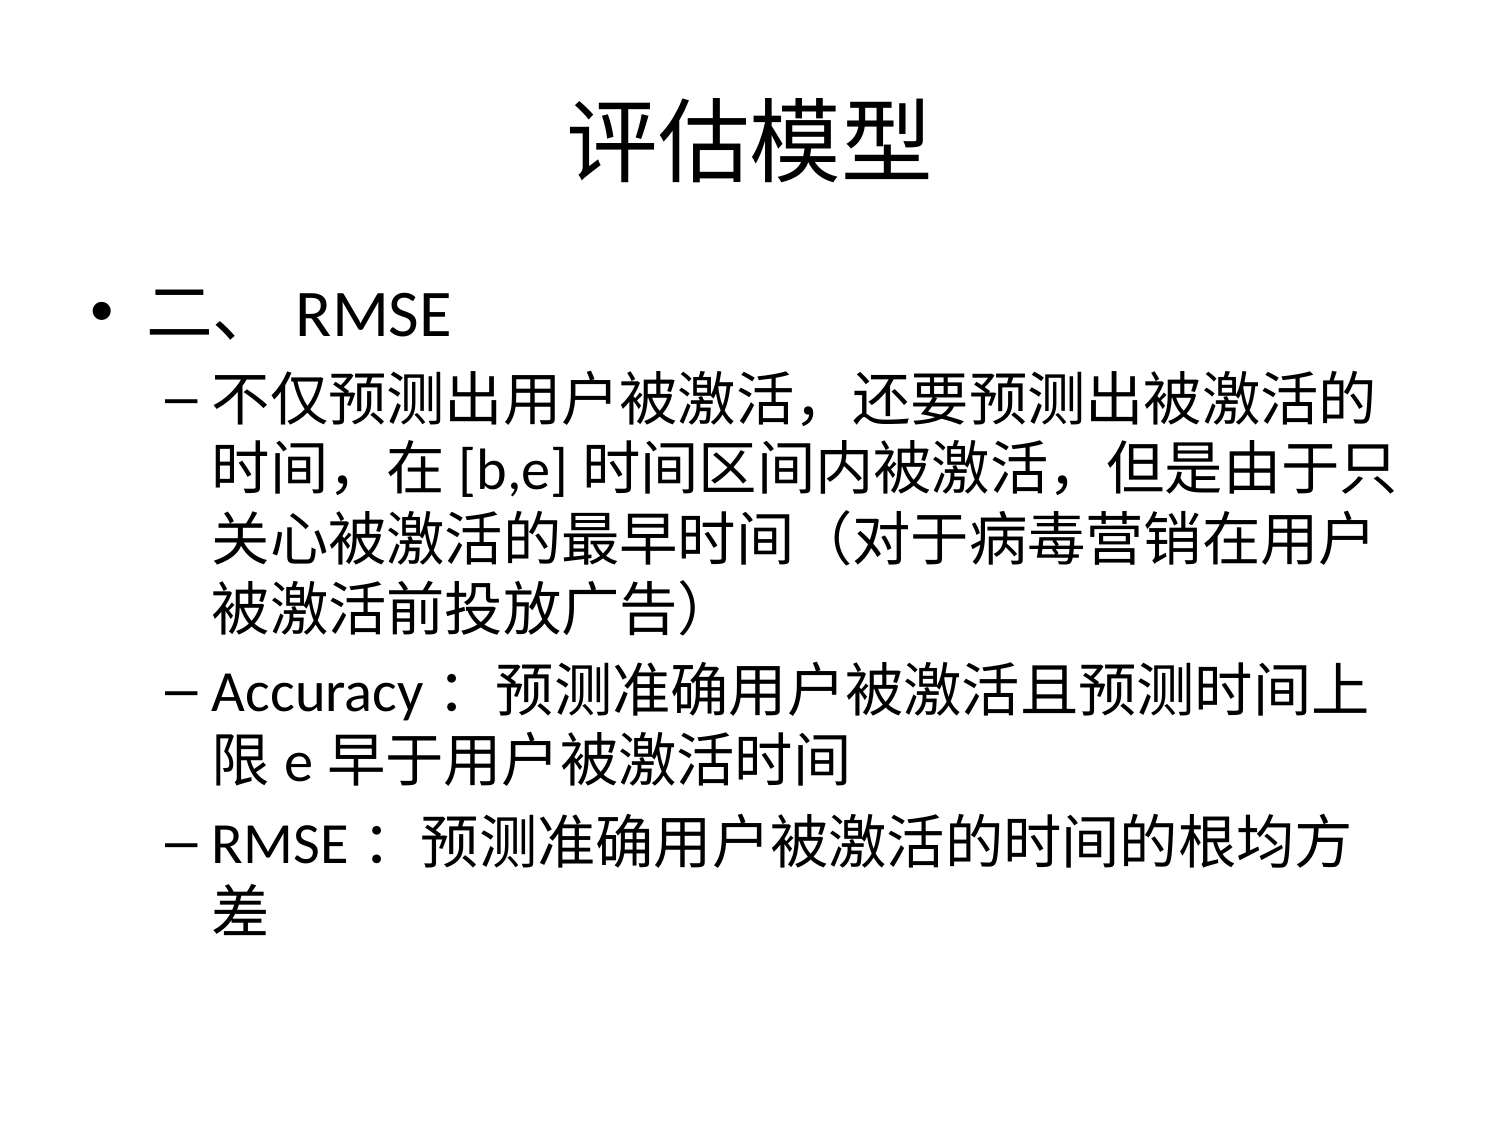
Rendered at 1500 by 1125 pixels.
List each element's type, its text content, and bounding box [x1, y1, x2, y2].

list 二、RMSE 不仅预测出用户被激活，还要预测出被激活的时间，在[b,e]时间区间内被激活，但是由于只关心被激活的最早时间（对于病毒营销在用户被激活前投放广告） Accuracy：预测准确用户被激活且预测时间上限e早于用户被激活时间 RMSE：预测准确用户被激活的时间的根均方差 [75, 262, 1425, 1005]
title 评估模型 [75, 45, 1425, 233]
